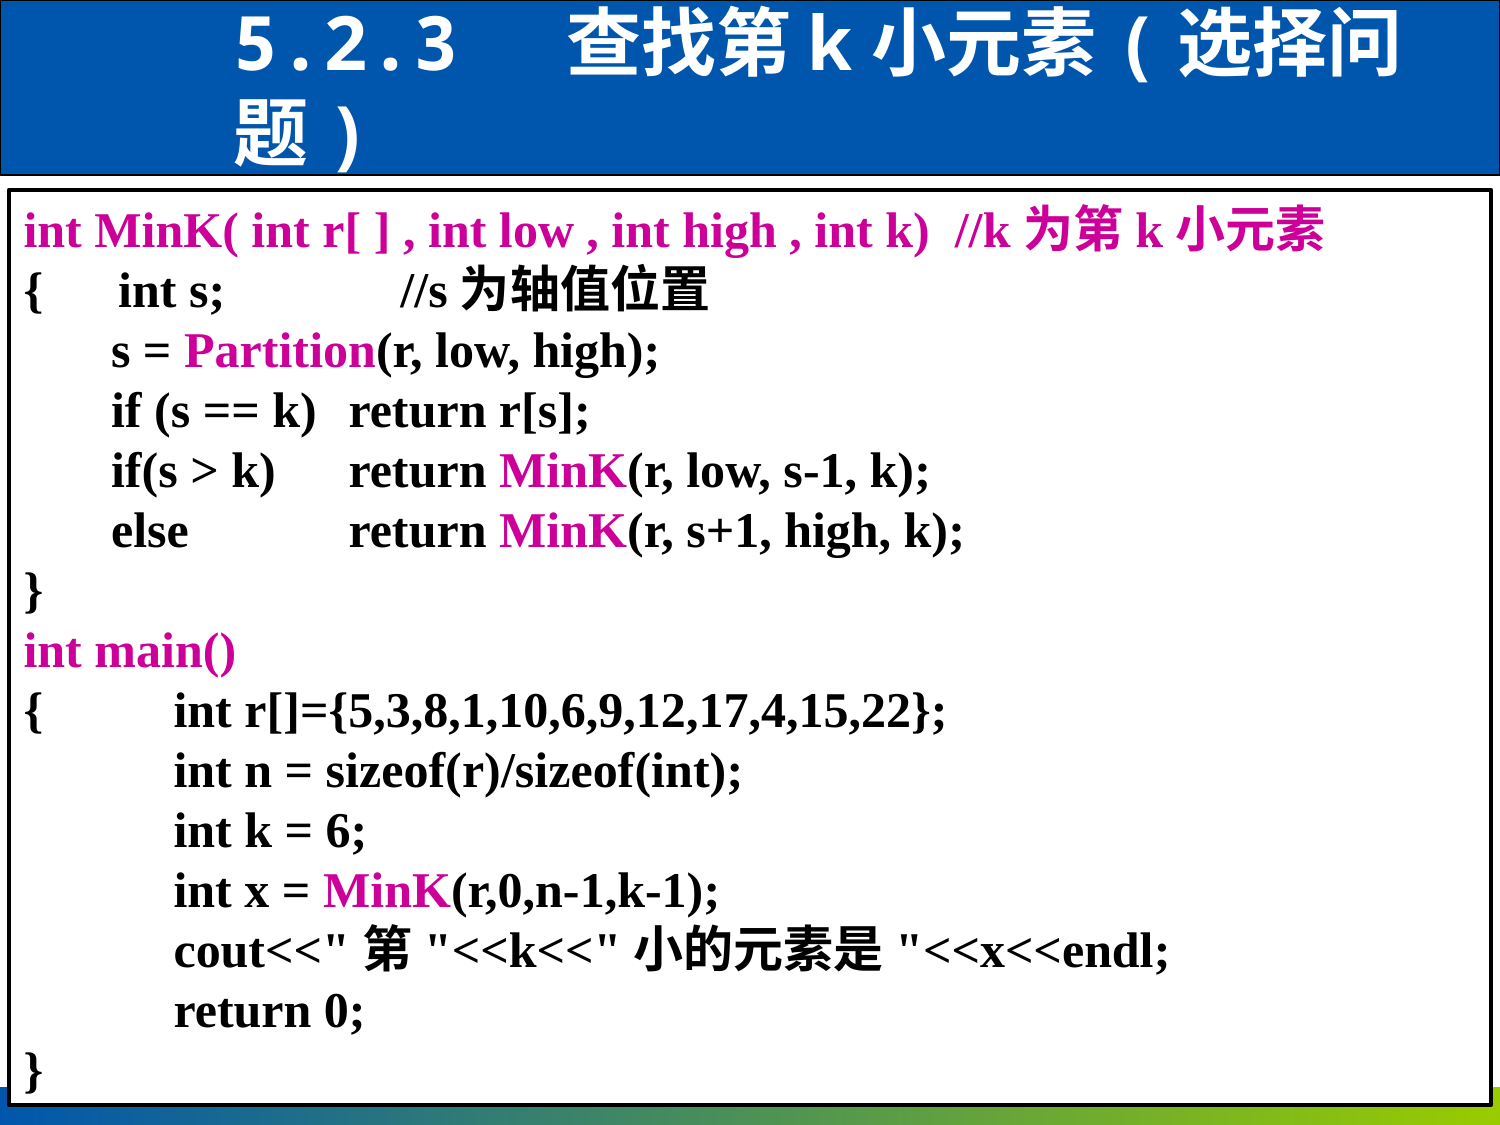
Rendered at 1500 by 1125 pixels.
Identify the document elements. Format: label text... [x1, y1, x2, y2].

text_box 5.2.3 查找第k小元素(选择问题) [218, 0, 1472, 183]
text_box int MinK( int r[ ] , int low , int high , int k) //k为第k小元素 { int s; //s为轴值位置 s = Partition(r, low, high); if (s == k) return r[s]; if(s > k) return MinK(r, low, s-1, k); else return MinK(r, s+1, high, k); } int main() { int r[]={5,3,8,1,10,6,9,12,17,4,15,22}; int n = sizeof(r)/sizeof(int); int k = 6; int x = MinK(r,0,n-1,k-1); cout<<"第"<<k<<"小的元素是"<<x<<endl; return 0; } [7, 188, 1493, 1107]
